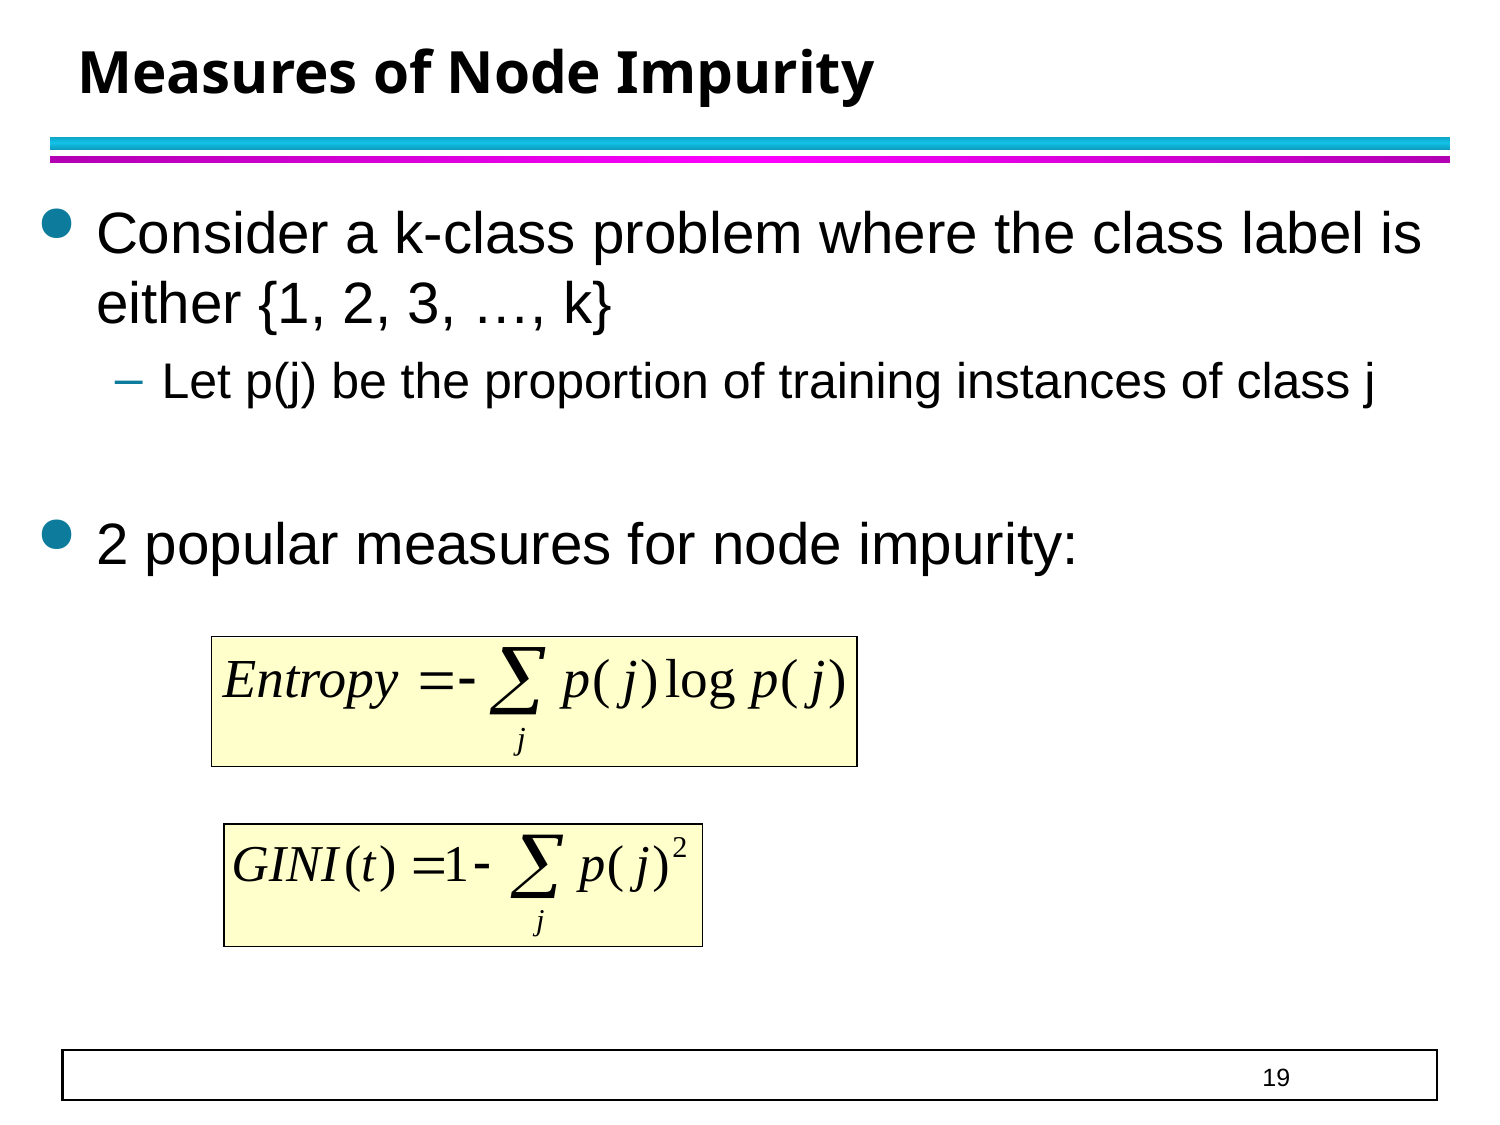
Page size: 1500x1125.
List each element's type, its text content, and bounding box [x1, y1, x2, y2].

list Consider a k-class problem where the class label is either {1, 2, 3, …, k} Let p(j) be the proportion of training instances of class j 2 popular measures for node impurity: [24, 187, 1463, 1038]
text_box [212, 637, 857, 767]
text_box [224, 824, 702, 946]
title Measures of Node Impurity [62, 24, 1421, 113]
